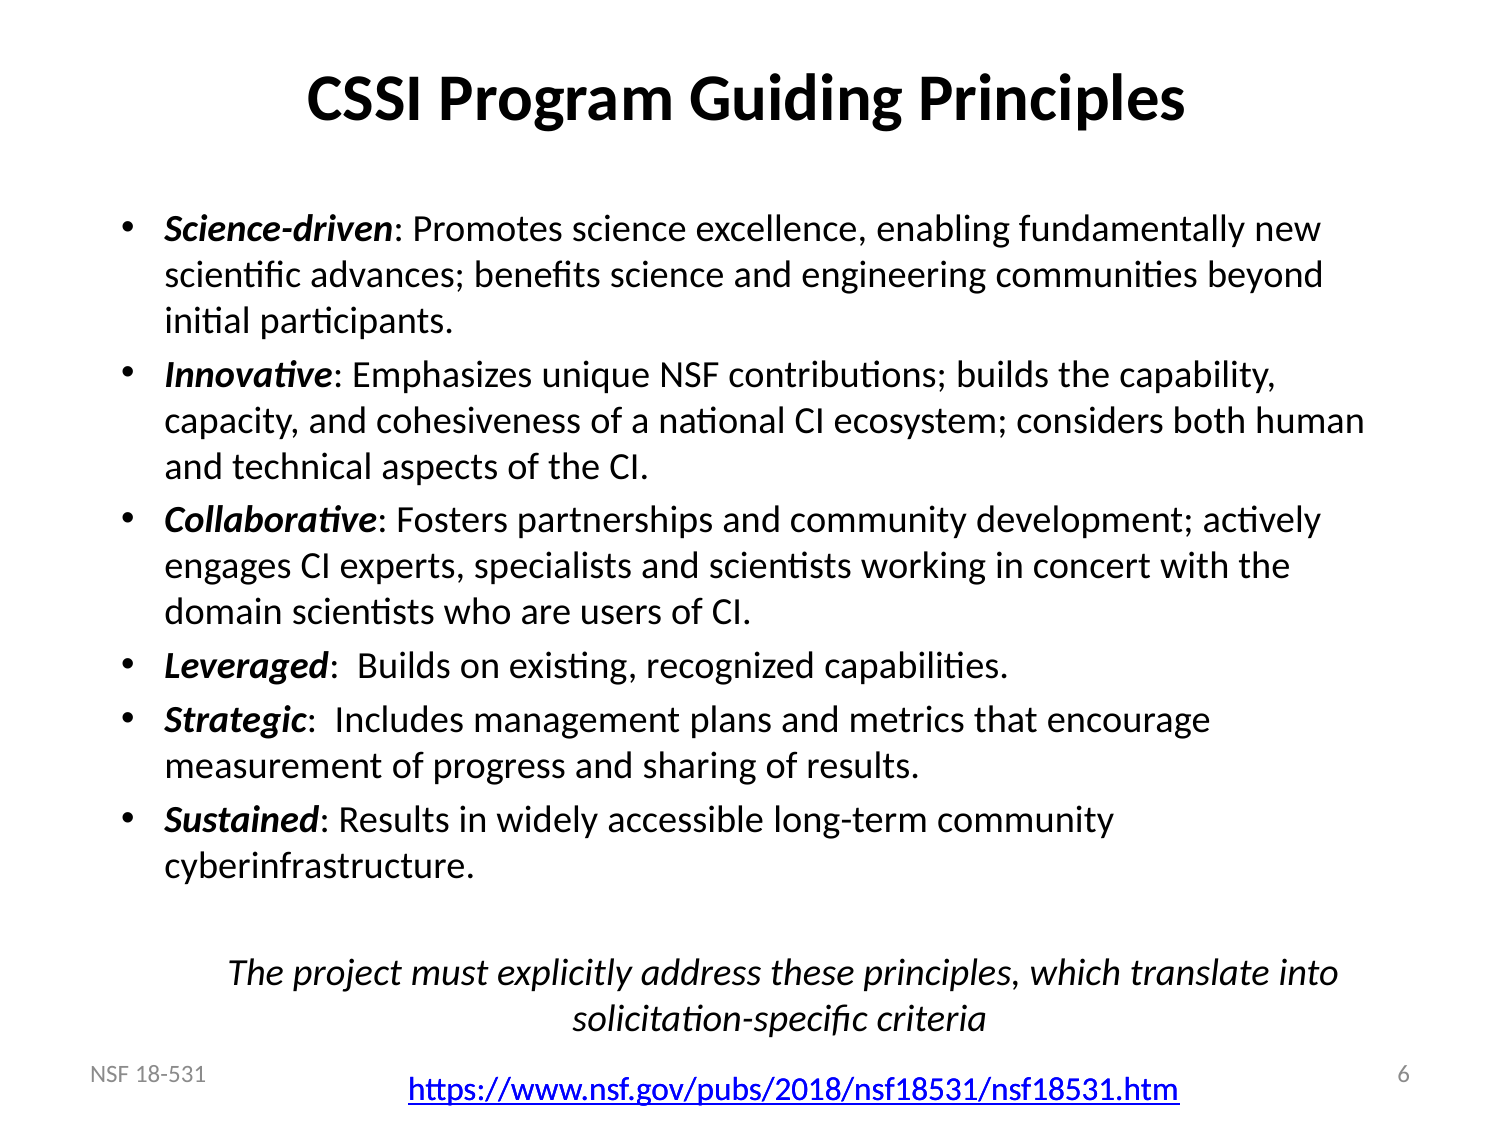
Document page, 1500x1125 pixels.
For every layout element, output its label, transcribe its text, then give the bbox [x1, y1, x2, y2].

subtitle Science-driven: Promotes science excellence, enabling fundamentally new scientific advances; benefits science and engineering communities beyond initial participants. Innovative: Emphasizes unique NSF contributions; builds the capability, capacity, and cohesiveness of a national CI ecosystem; considers both human and technical aspects of the CI. Collaborative: Fosters partnerships and community development; actively engages CI experts, specialists and scientists working in concert with the domain scientists who are users of CI. Leveraged: Builds on existing, recognized capabilities. Strategic: Includes management plans and metrics that encourage measurement of progress and sharing of results. Sustained: Results in widely accessible long-term community cyberinfrastructure. The project must explicitly address these principles, which translate into solicitation-specific criteria [106, 195, 1394, 1050]
slide_number NSF 18-531 [75, 1042, 425, 1103]
slide_number 6 [1074, 1042, 1425, 1103]
title CSSI Program Guiding Principles [103, 0, 1392, 188]
